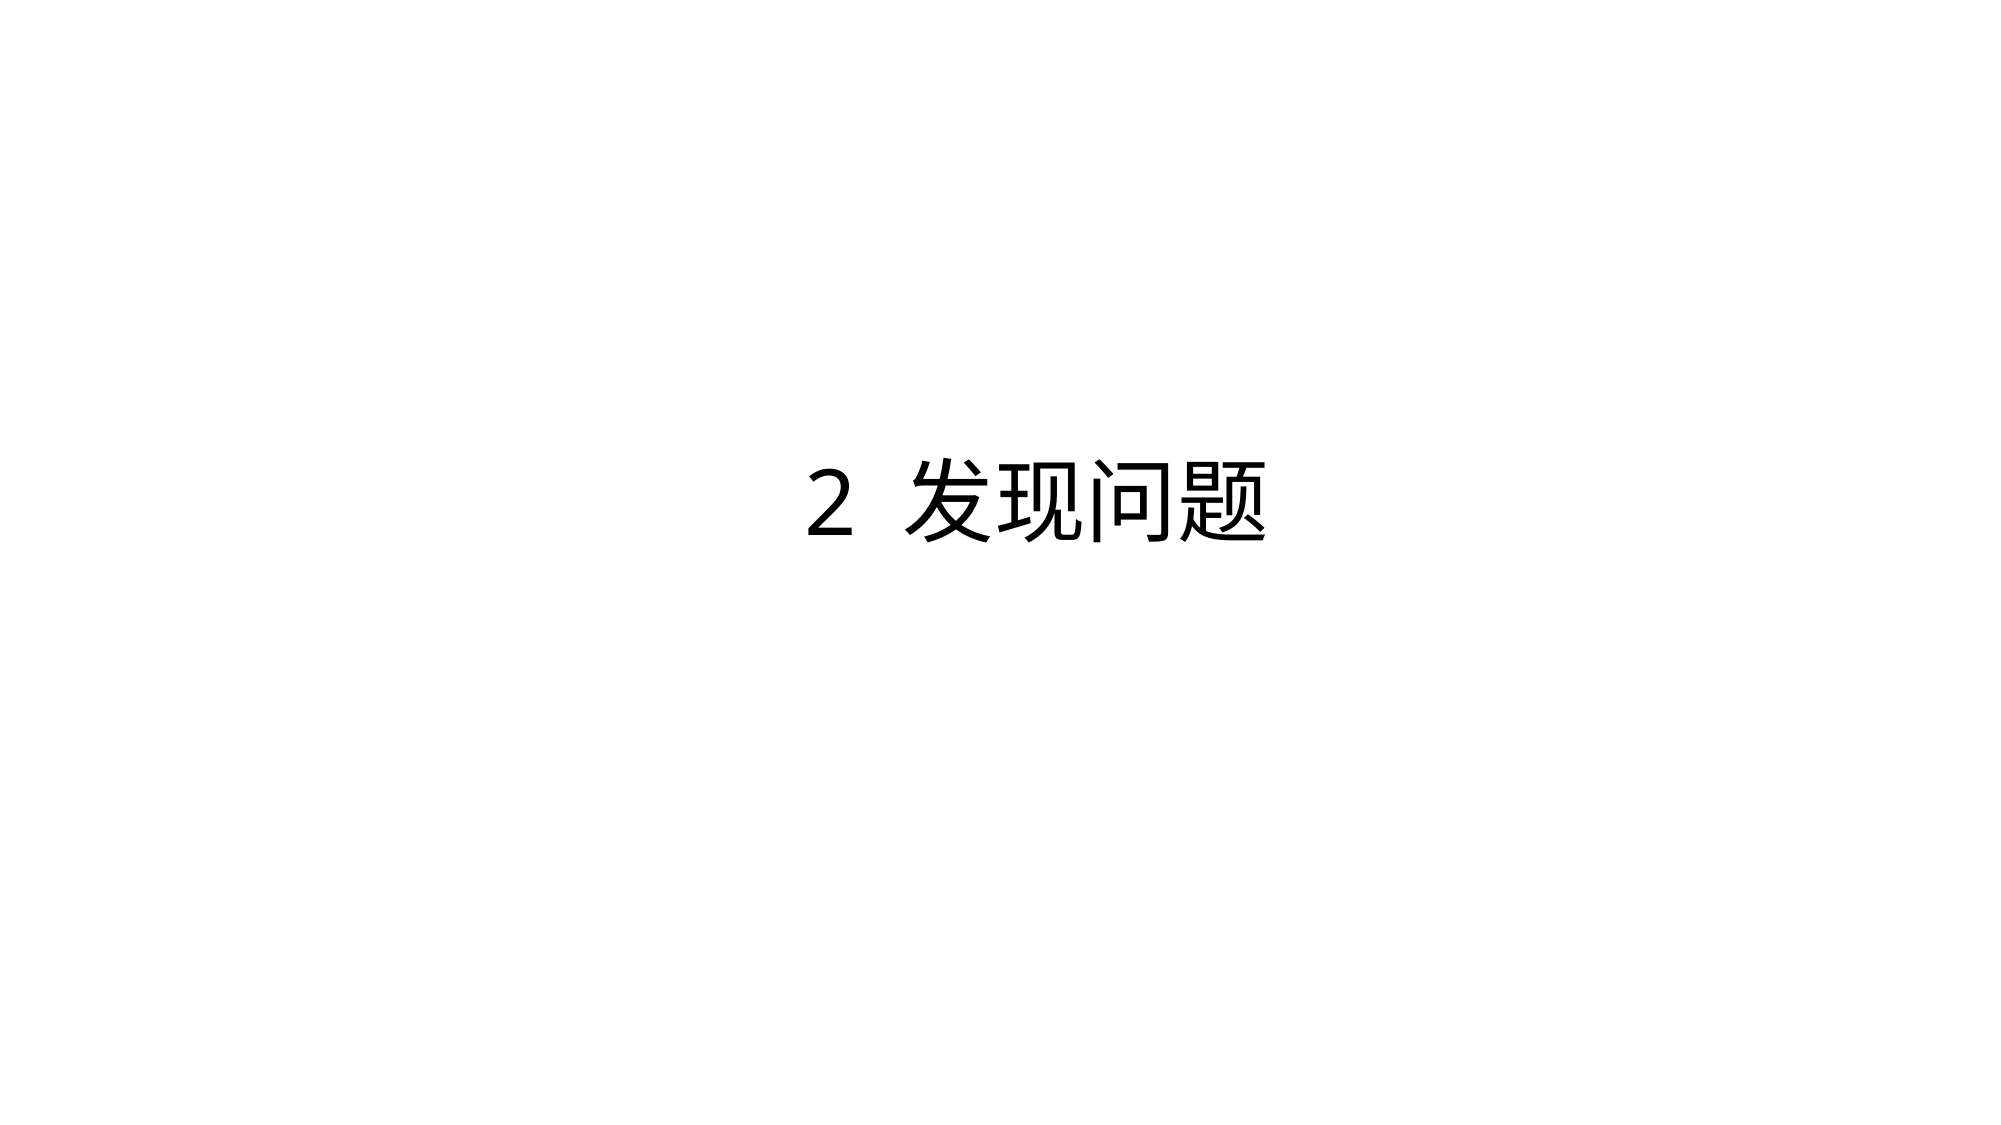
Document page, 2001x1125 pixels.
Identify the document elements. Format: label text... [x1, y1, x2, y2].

text_box 2 发现问题 [789, 436, 1285, 561]
